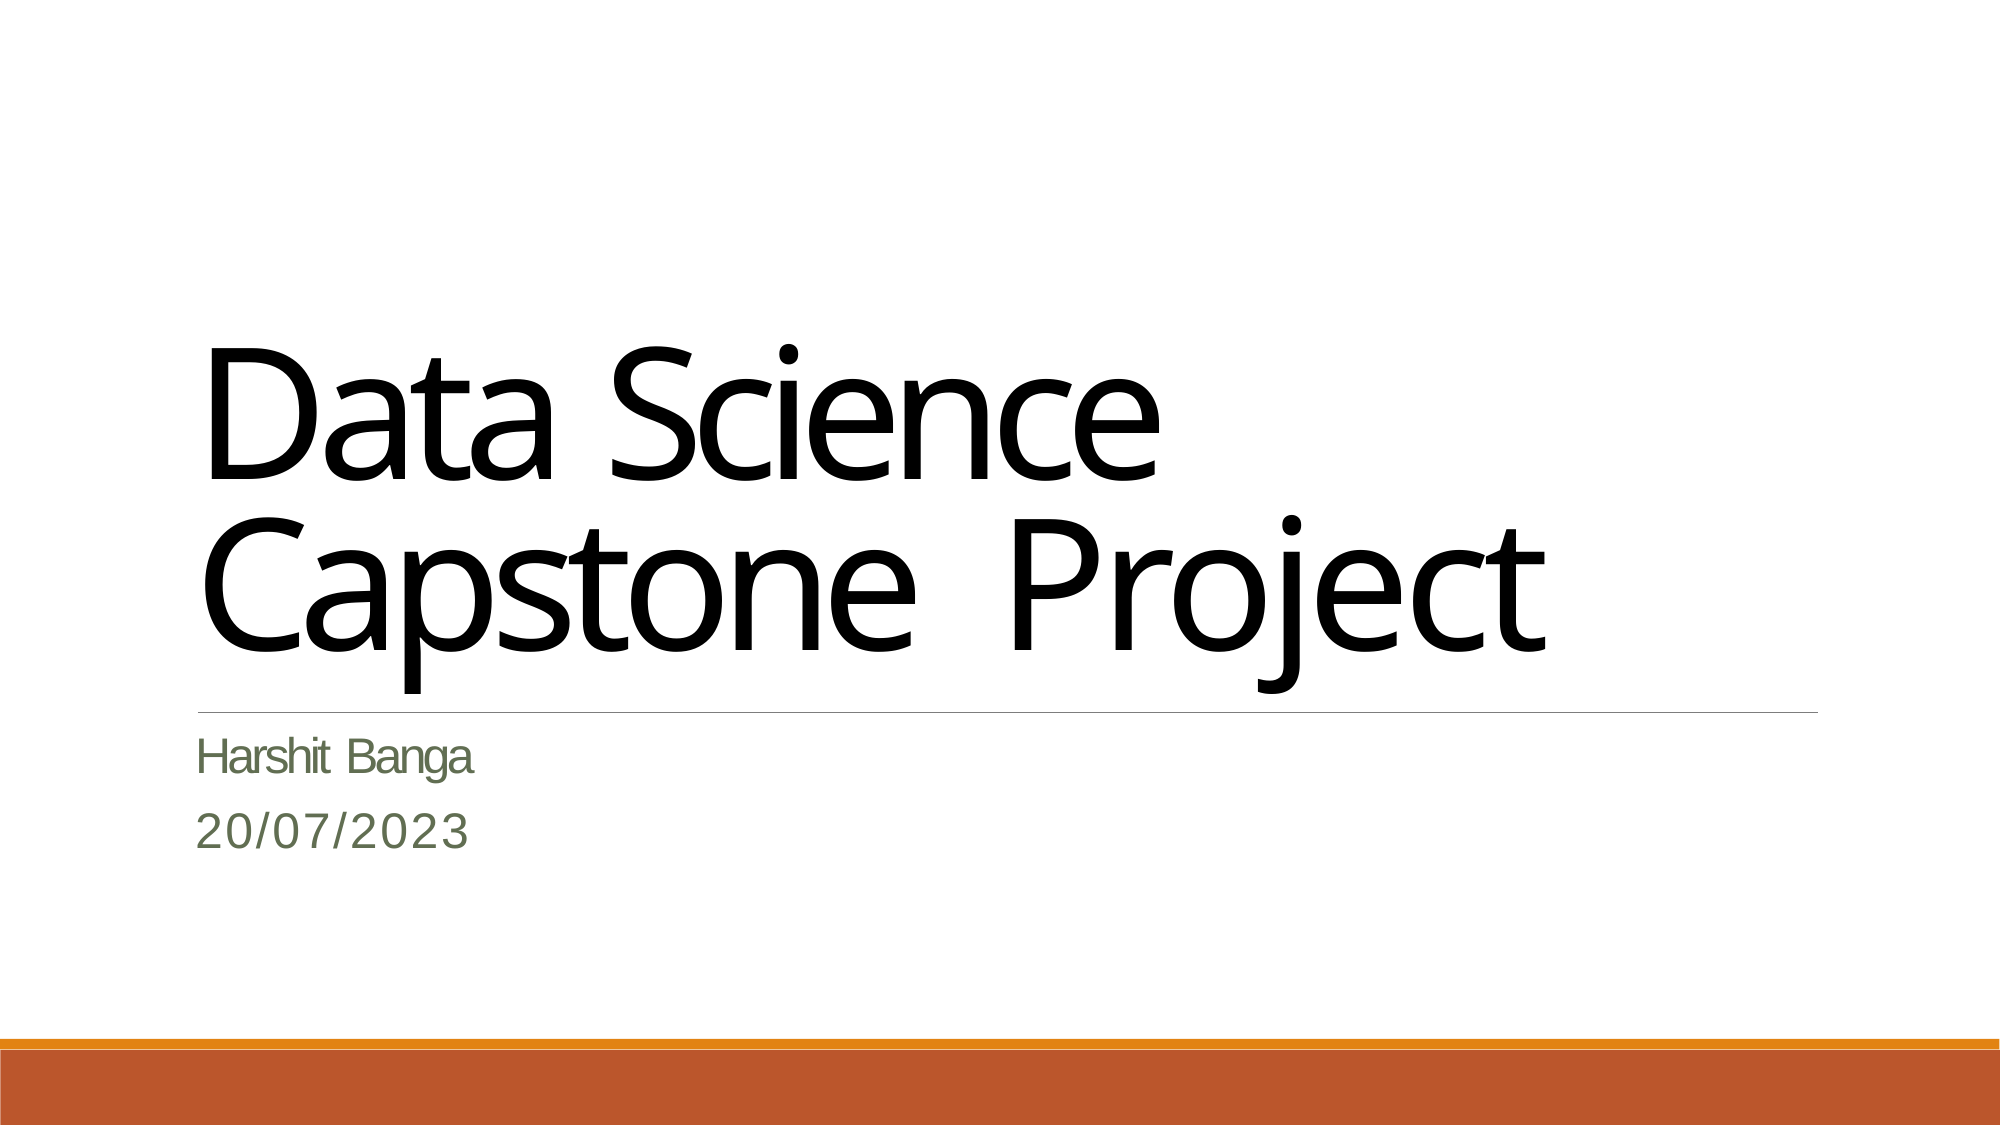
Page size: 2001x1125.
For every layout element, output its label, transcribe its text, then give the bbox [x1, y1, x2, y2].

list Data Science Capstone Project [192, 266, 1808, 983]
text_box Harshit Banga 20/07/2023 [192, 705, 1159, 859]
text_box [0, 1038, 2000, 1125]
